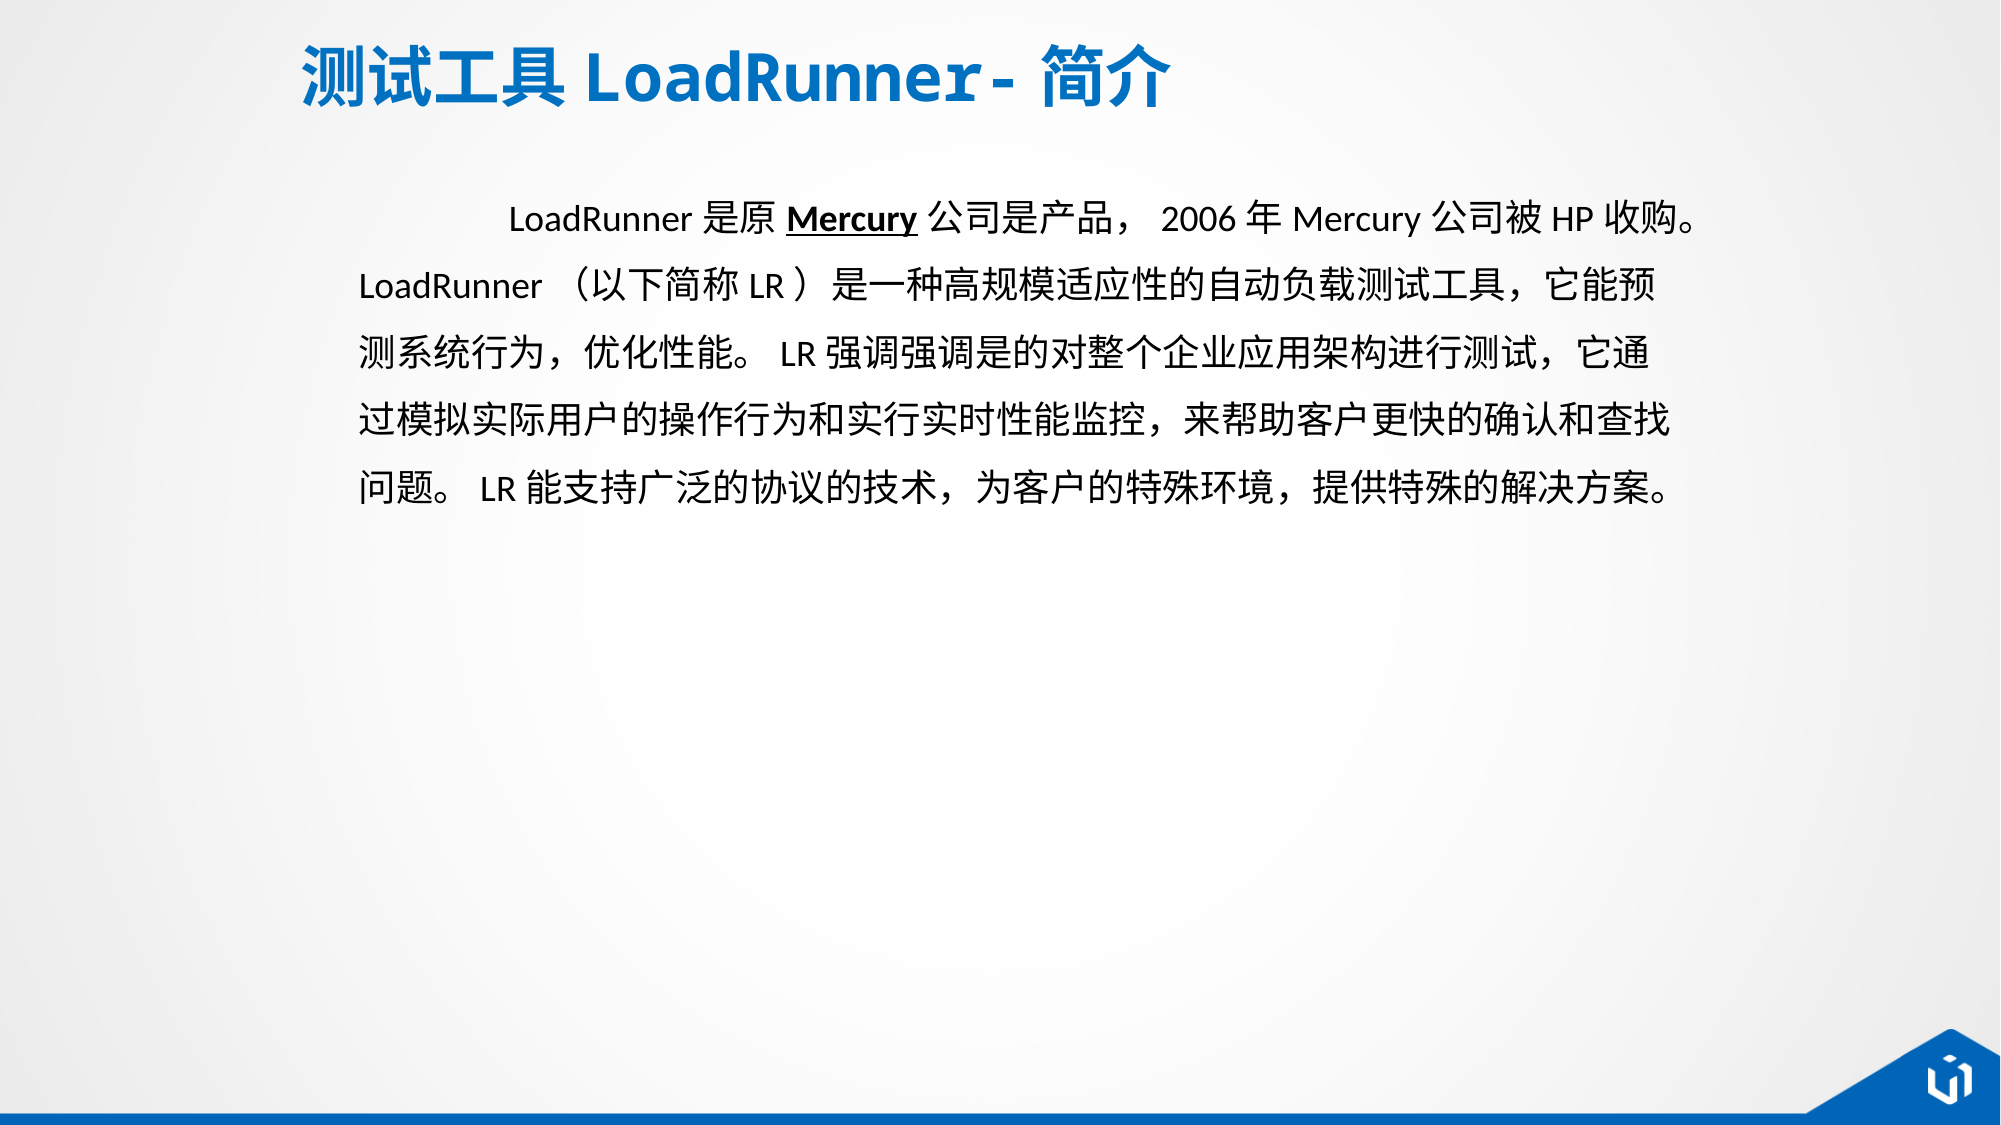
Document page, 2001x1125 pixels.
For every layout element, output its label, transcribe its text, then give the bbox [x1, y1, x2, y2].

title 测试工具LoadRunner-简介 [285, 0, 1665, 126]
list LoadRunner是原Mercury公司是产品，2006年Mercury公司被HP收购。LoadRunner（以下简称LR）是一种高规模适应性的自动负载测试工具，它能预测系统行为，优化性能。LR强调强调是的对整个企业应用架构进行测试，它通过模拟实际用户的操作行为和实行实时性能监控，来帮助客户更快的确认和查找问题。LR能支持广泛的协议的技术，为客户的特殊环境，提供特殊的解决方案。 [343, 164, 1694, 991]
picture [0, 0, 2001, 1125]
slide_number [1412, 1042, 1863, 1103]
